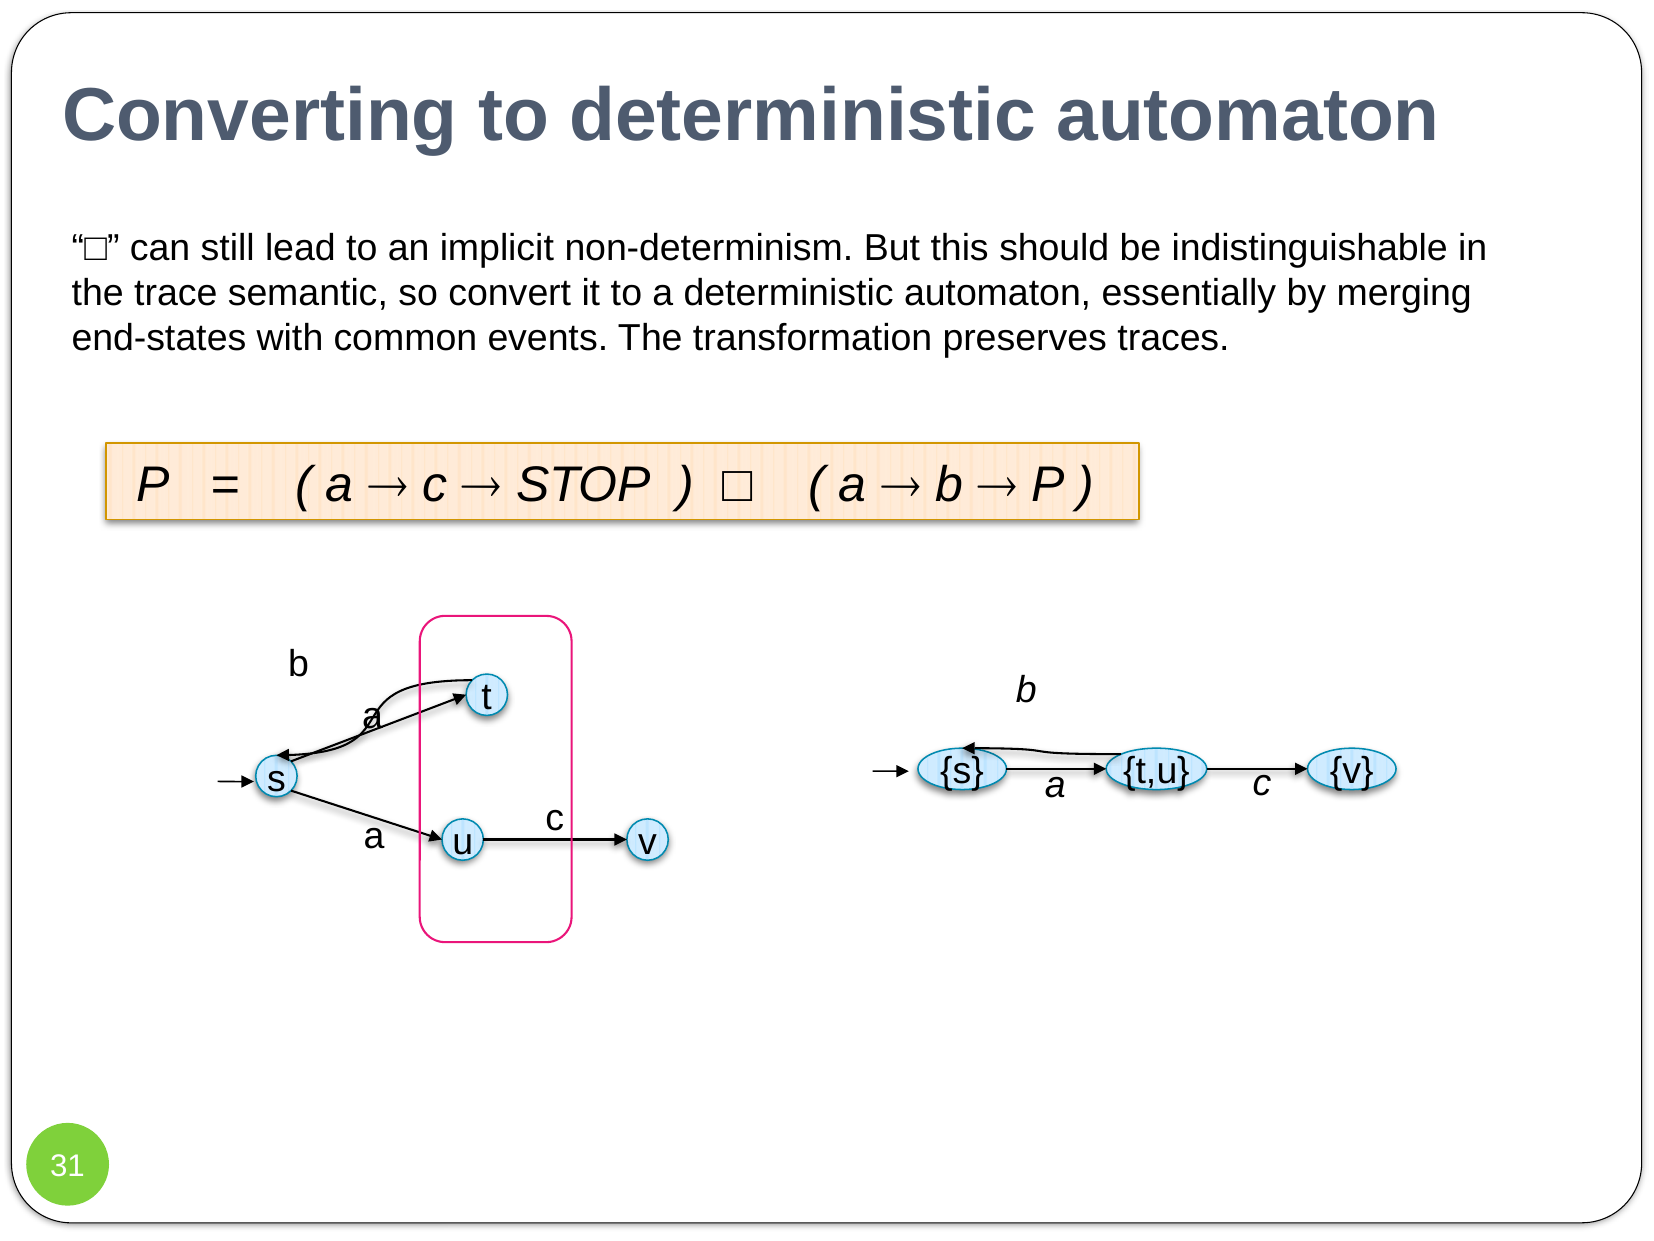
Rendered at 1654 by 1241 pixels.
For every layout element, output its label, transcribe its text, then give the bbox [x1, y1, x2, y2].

text_box c [573, 785, 584, 837]
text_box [872, 656, 1397, 815]
title Converting to deterministic automaton [45, 49, 1572, 172]
text_box a [396, 826, 402, 864]
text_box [341, 825, 392, 891]
text_box P = ( a  c  STOP ) □ ( a  b  P ) [105, 442, 1140, 520]
slide_number 31 [26, 1122, 110, 1206]
text_box s [254, 754, 298, 798]
text_box [217, 775, 254, 788]
text_box b [271, 630, 326, 692]
text_box v [626, 818, 670, 862]
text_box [336, 619, 412, 816]
text_box [418, 614, 573, 944]
text_box “□” can still lead to an implicit non-determinism. But this should be indistinguishable in the trace semantic, so convert it to a deterministic automaton, essentially by merging end-states with common events. The transformation preserves traces. [56, 215, 1543, 366]
